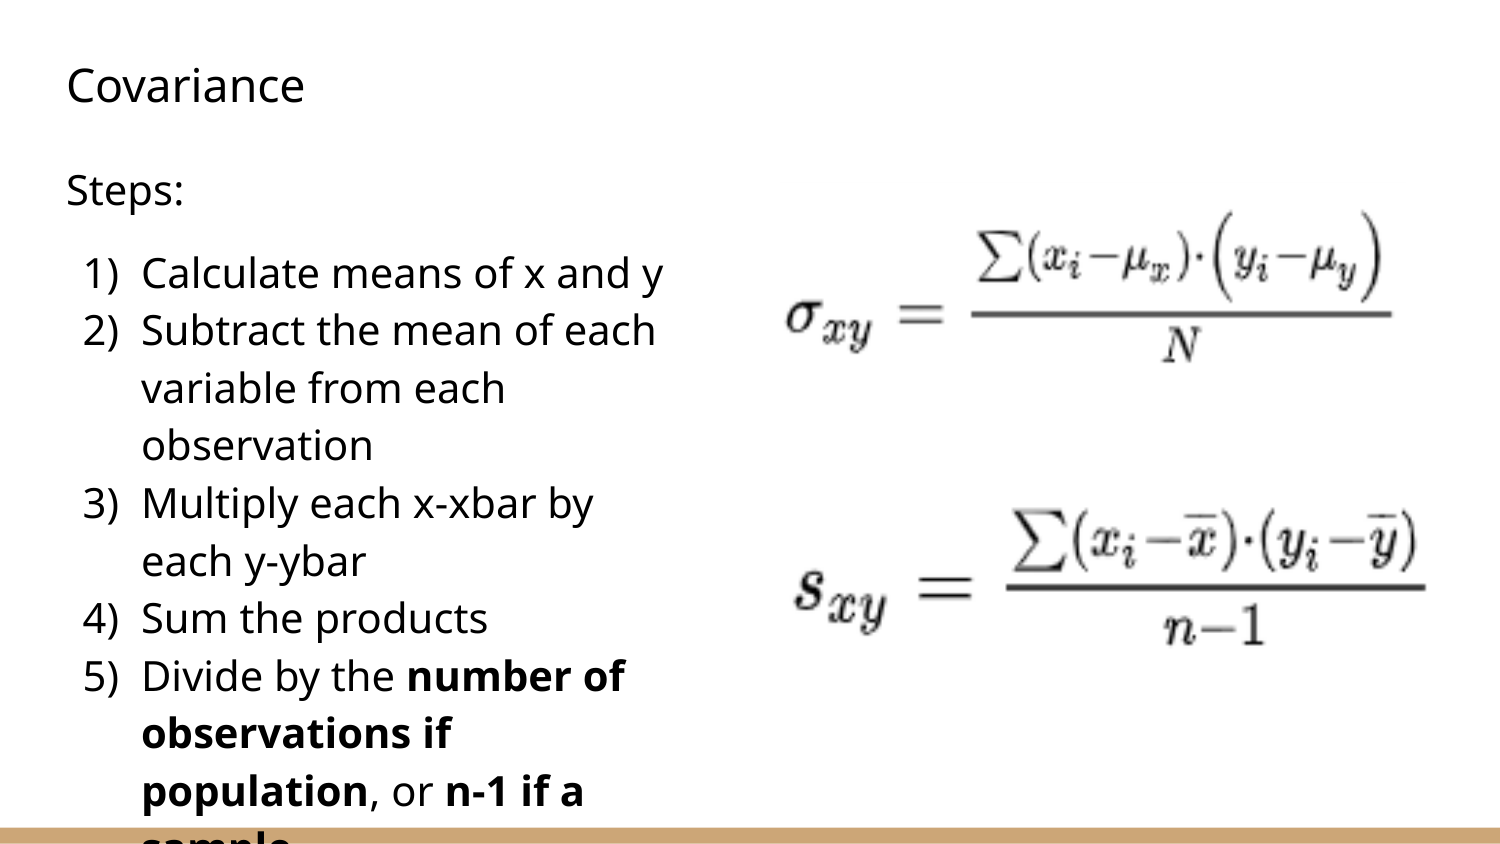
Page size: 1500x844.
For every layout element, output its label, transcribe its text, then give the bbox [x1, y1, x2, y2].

list Steps: Calculate means of x and y Subtract the mean of each variable from each observation Multiply each x-xbar by each y-ybar Sum the products Divide by the number of observations if population, or n-1 if a sample [51, 141, 704, 773]
picture [780, 468, 1444, 706]
picture [780, 181, 1406, 406]
title Covariance [51, 37, 1449, 132]
